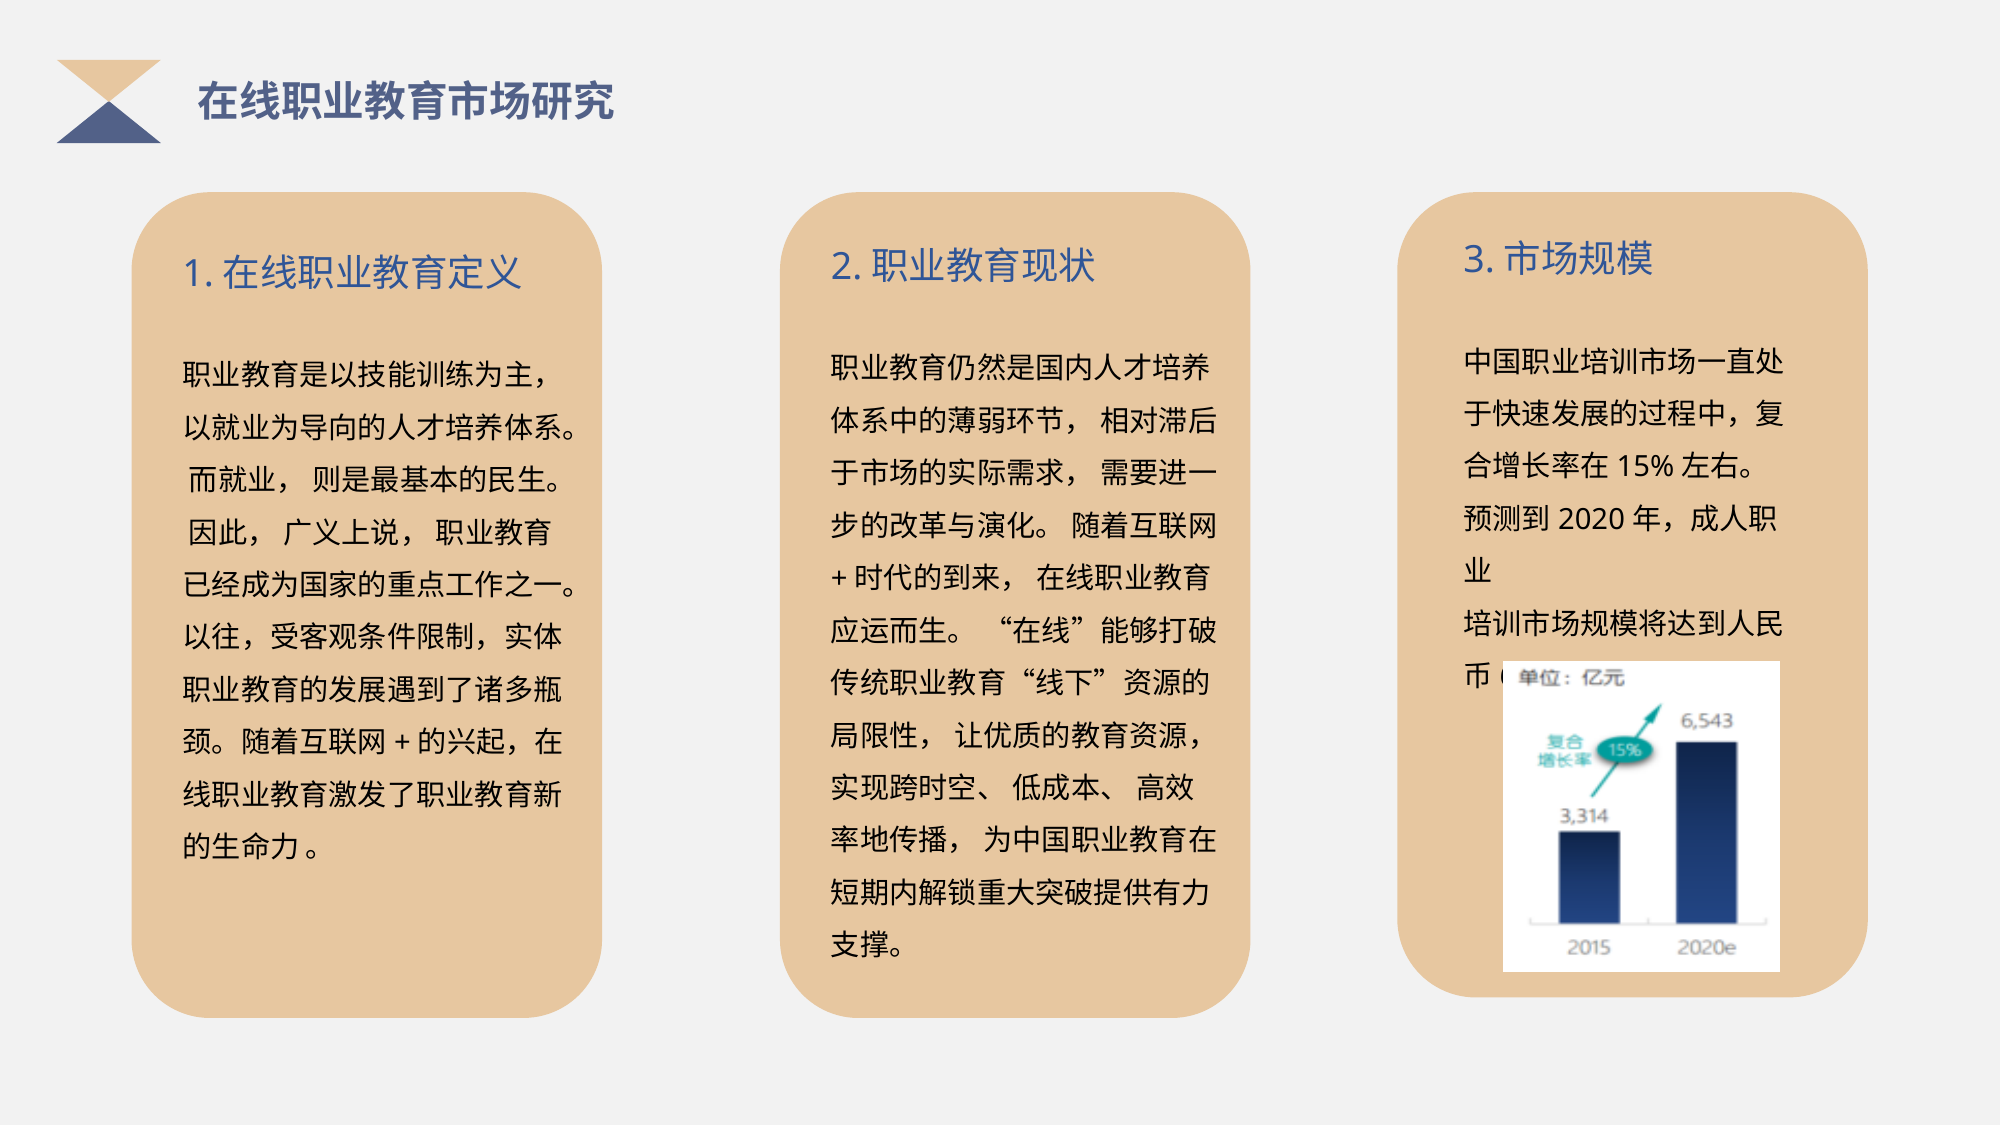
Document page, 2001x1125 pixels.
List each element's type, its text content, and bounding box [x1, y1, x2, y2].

text_box 2.职业教育现状 职业教育仍然是国内人才培养体系中的薄弱环节， 相对滞后于市场的实际需求， 需要进一步的改革与演化。 随着互联网+时代的到来， 在线职业教育应运而生。 “在线”能够打破传统职业教育“线下”资源的局限性， 让优质的教育资源，实现跨时空、 低成本、 高效率地传播， 为中国职业教育在短期内解锁重大突破提供有力支撑。 [816, 234, 1235, 1022]
text_box [130, 191, 604, 1020]
text_box [1396, 191, 1869, 999]
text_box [56, 59, 634, 184]
picture [1503, 661, 1780, 972]
text_box 1.在线职业教育定义 职业教育是以技能训练为主， 以就业为导向的人才培养体系。 而就业， 则是最基本的民生。 因此， 广义上说， 职业教育已经成为国家的重点工作之一。以往，受客观条件限制，实体职业教育的发展遇到了诸多瓶颈。随着互联网+的兴起，在线职业教育激发了职业教育新的生命力 。 [167, 241, 581, 871]
text_box [778, 191, 1252, 1007]
text_box 3.市场规模 中国职业培训市场一直处 于快速发展的过程中，复 合增长率在15%左右。 预测到2020年，成人职业 培训市场规模将达到人民 币6,534亿元。 [1448, 227, 1817, 753]
